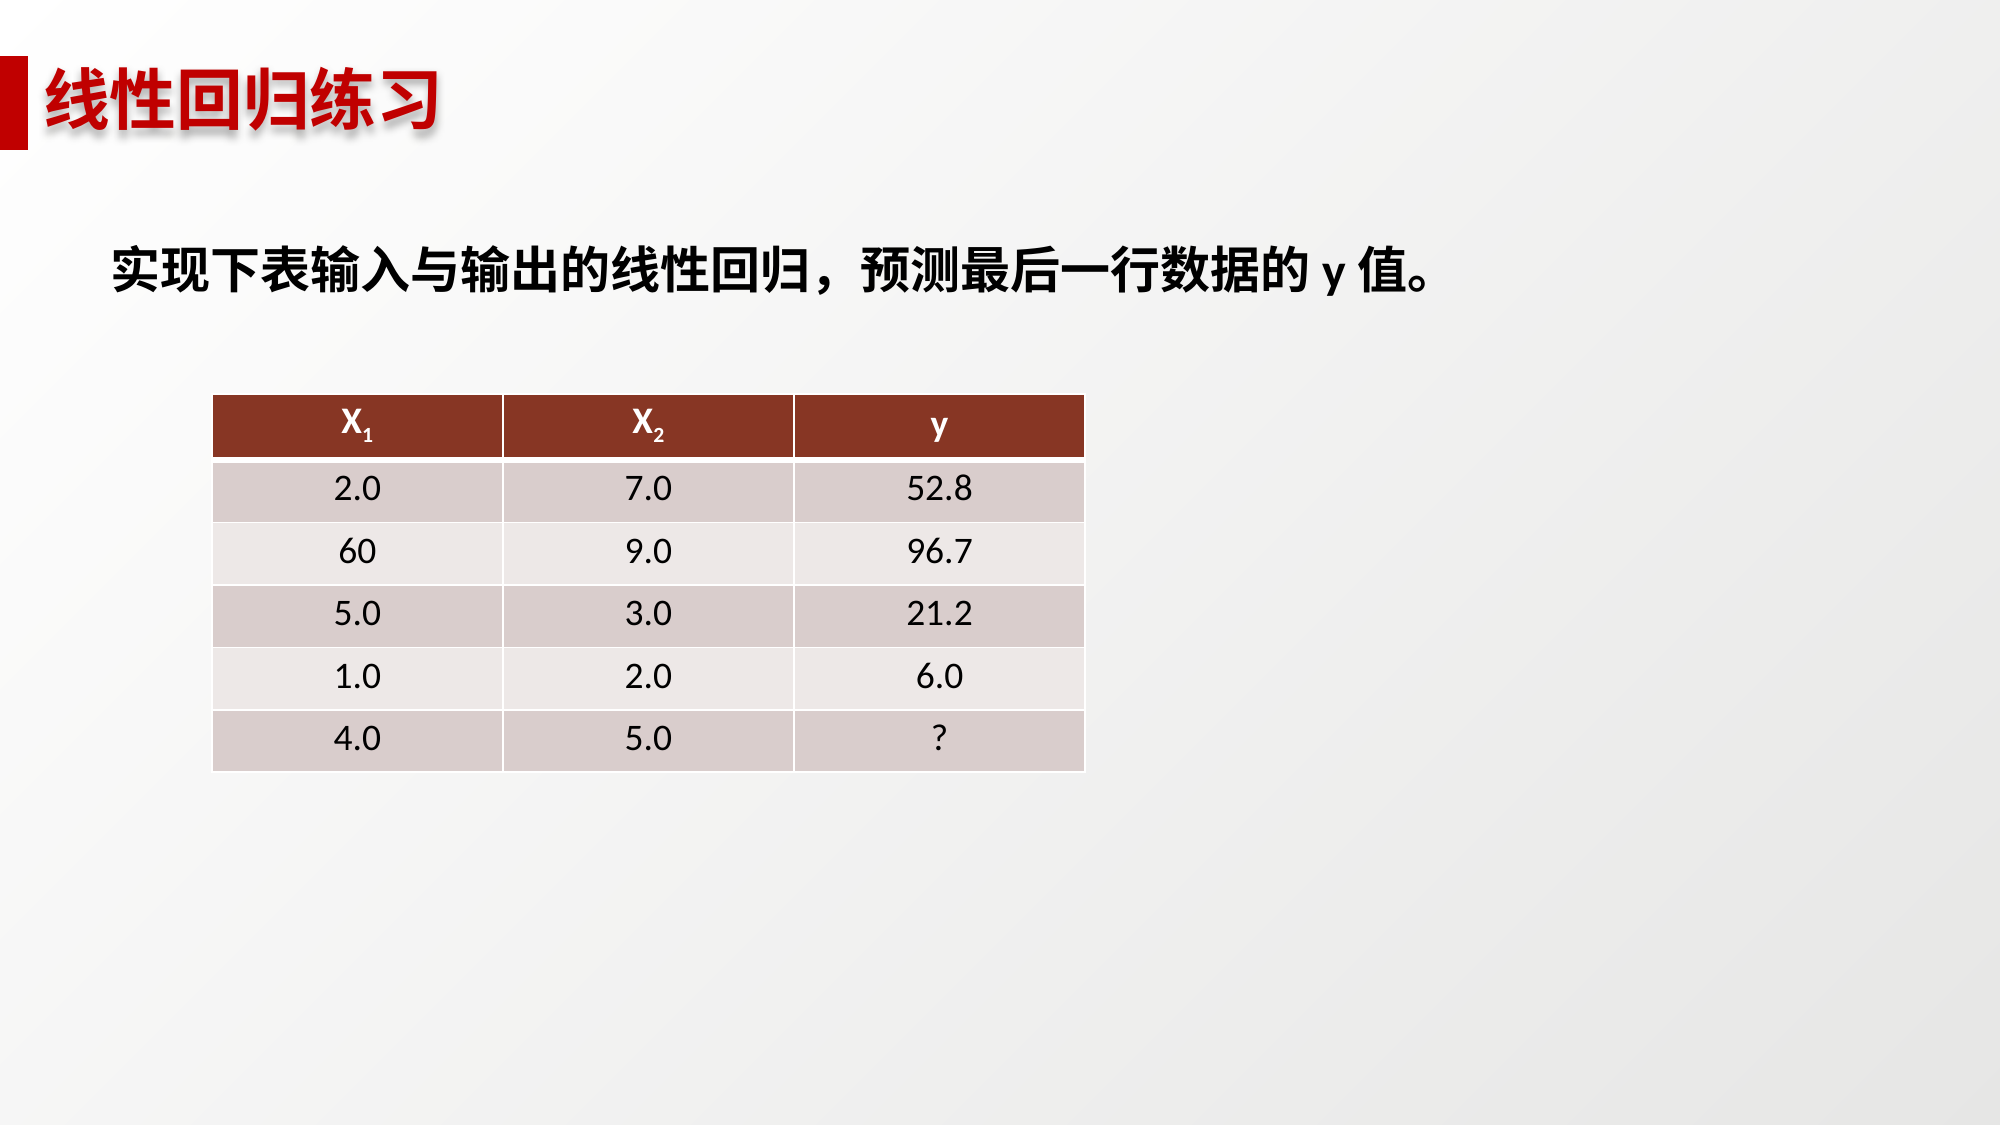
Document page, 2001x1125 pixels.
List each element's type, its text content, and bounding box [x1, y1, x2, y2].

table_cell 1.0 [213, 648, 502, 709]
table_header X1 [213, 395, 502, 457]
table_cell 9.0 [504, 523, 793, 584]
text_box 实现下表输入与输出的线性回归，预测最后一行数据的y值。 [95, 200, 1931, 306]
table_cell 52.8 [795, 463, 1084, 522]
title 线性回归练习 [28, 56, 1829, 150]
table_cell 21.2 [795, 586, 1084, 647]
table_cell 2.0 [504, 648, 793, 709]
table_header X2 [504, 395, 793, 457]
table_cell 7.0 [504, 463, 793, 522]
table_cell 5.0 [213, 586, 502, 647]
table_cell 5.0 [504, 711, 793, 771]
table_cell 4.0 [213, 711, 502, 771]
table_cell 96.7 [795, 523, 1084, 584]
table_cell 2.0 [213, 463, 502, 522]
table_cell 60 [213, 523, 502, 584]
table_cell 6.0 [795, 648, 1084, 709]
table_header y [795, 395, 1084, 457]
table_cell 3.0 [504, 586, 793, 647]
table_cell ? [795, 711, 1084, 771]
